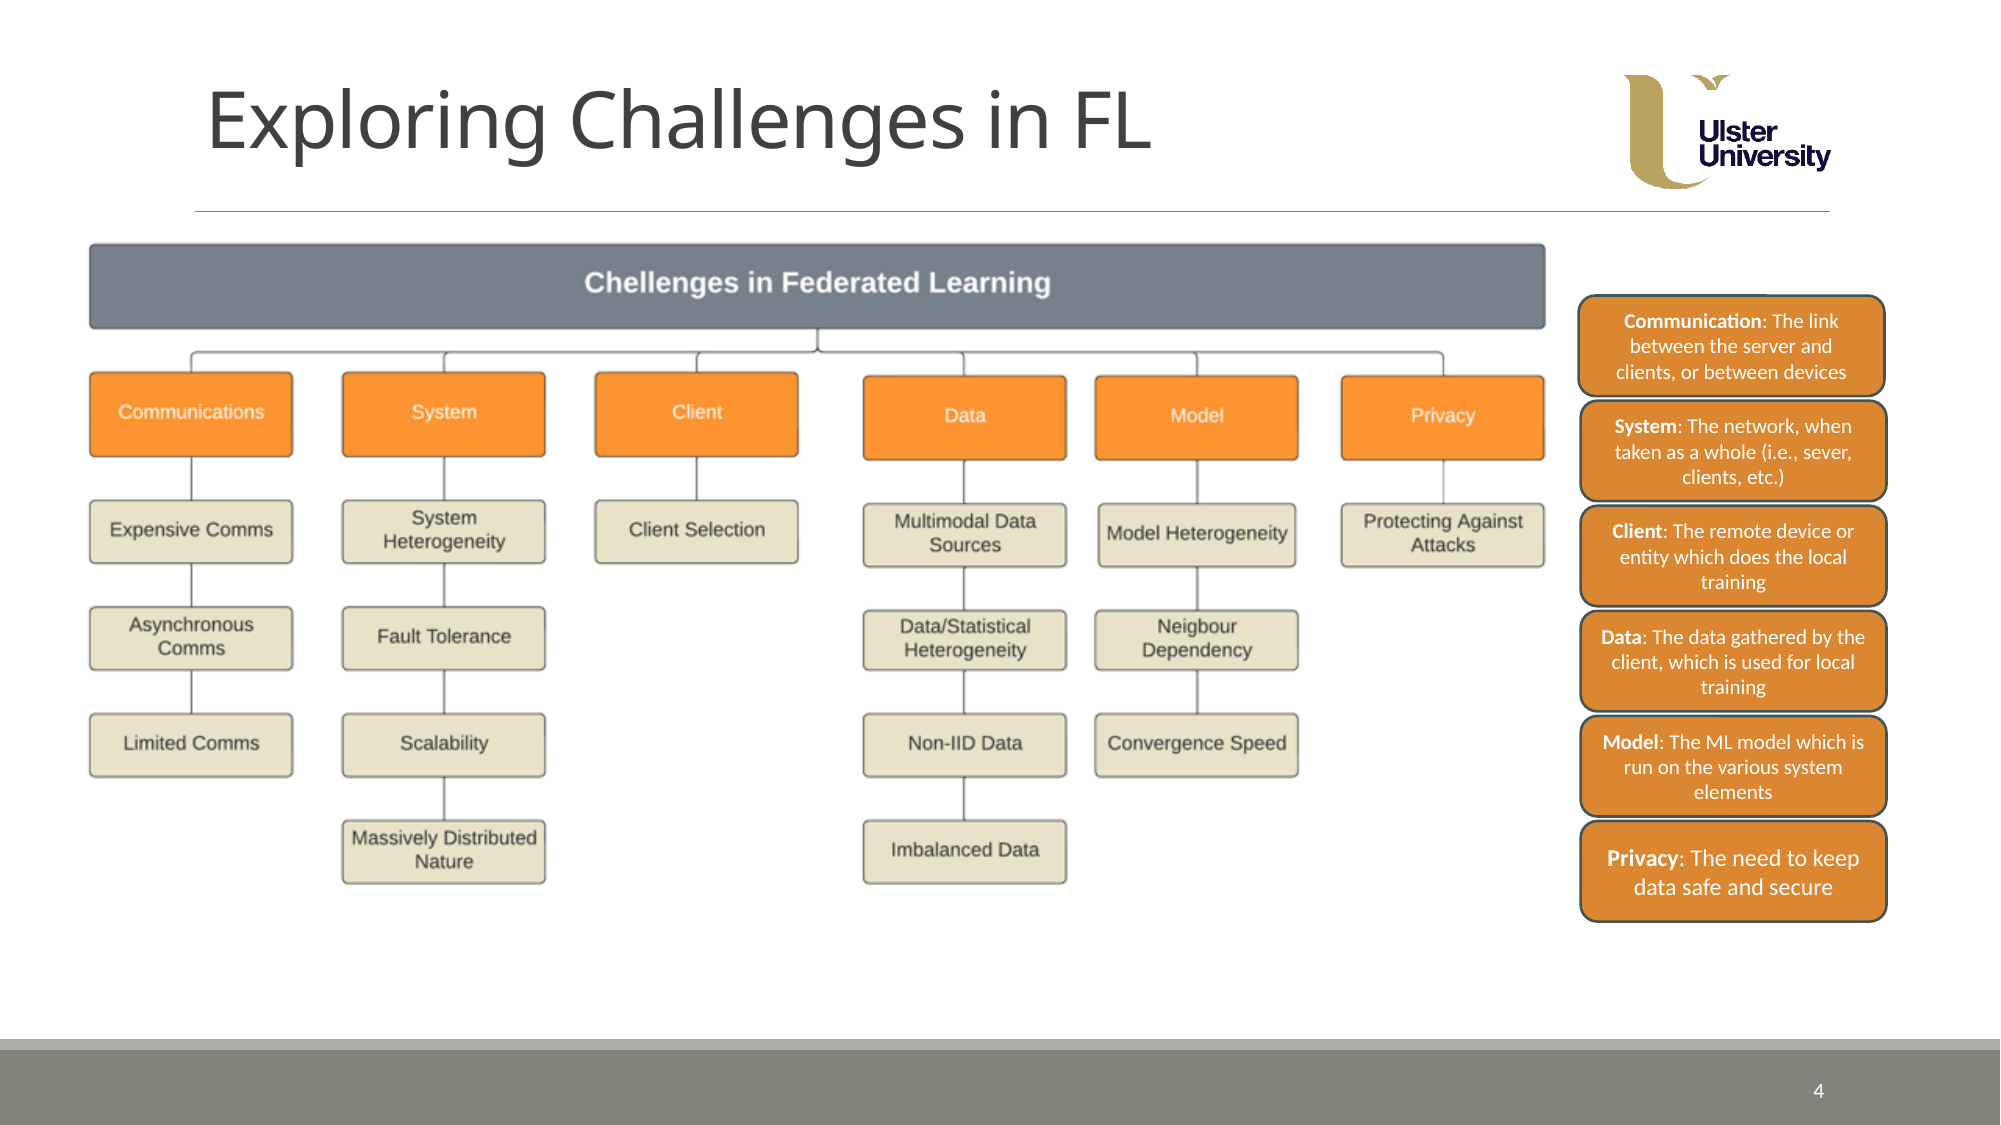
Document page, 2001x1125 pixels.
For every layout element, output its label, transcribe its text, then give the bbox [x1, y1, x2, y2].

text_box Communication: The link between the server and clients, or between devices [1577, 294, 1886, 398]
text_box Data: The data gathered by the client, which is used for local training [1579, 609, 1888, 713]
text_box System: The network, when taken as a whole (i.e., sever, clients, etc.) [1579, 399, 1888, 503]
picture [1623, 75, 1831, 189]
text_box Client: The remote device or entity which does the local training [1579, 504, 1888, 608]
text_box Exploring Challenges in FL [190, 53, 1173, 172]
text_box Model: The ML model which is run on the various system elements [1579, 714, 1888, 818]
slide_number 4 [1624, 1059, 1840, 1120]
text_box Privacy: The need to keep data safe and secure [1579, 819, 1888, 923]
picture [76, 229, 1569, 896]
